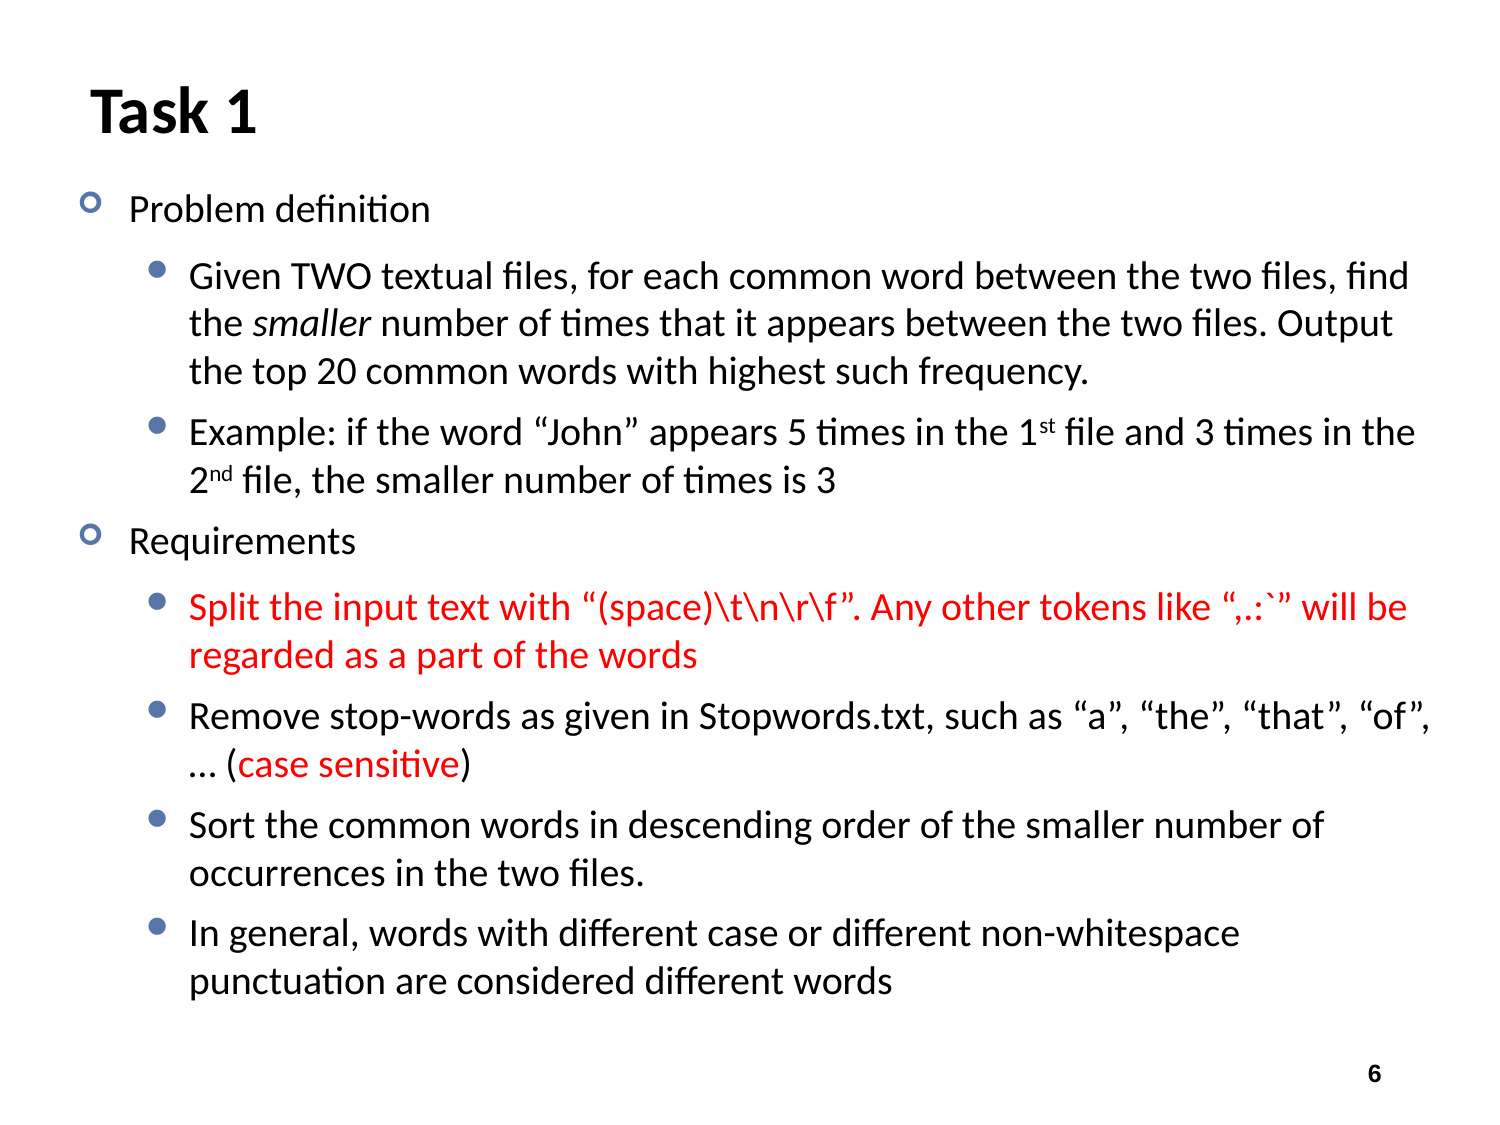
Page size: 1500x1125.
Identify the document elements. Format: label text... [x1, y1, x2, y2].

title Task 1 [74, 22, 1500, 192]
slide_number 6 [1059, 1042, 1397, 1103]
list Problem definition Given TWO textual files, for each common word between the two files, find the smaller number of times that it appears between the two files. Output the top 20 common words with highest such frequency. Example: if the word “John” appears 5 times in the 1st file and 3 times in the 2nd file, the smaller number of times is 3 Requirements Split the input text with “(space)\t\n\r\f”. Any other tokens like “,.:`” will be regarded as a part of the words Remove stop-words as given in Stopwords.txt, such as “a”, “the”, “that”, “of”, … (case sensitive) Sort the common words in descending order of the smaller number of occurrences in the two files. In general, words with different case or different non-whitespace punctuation are considered different words [62, 174, 1451, 1013]
